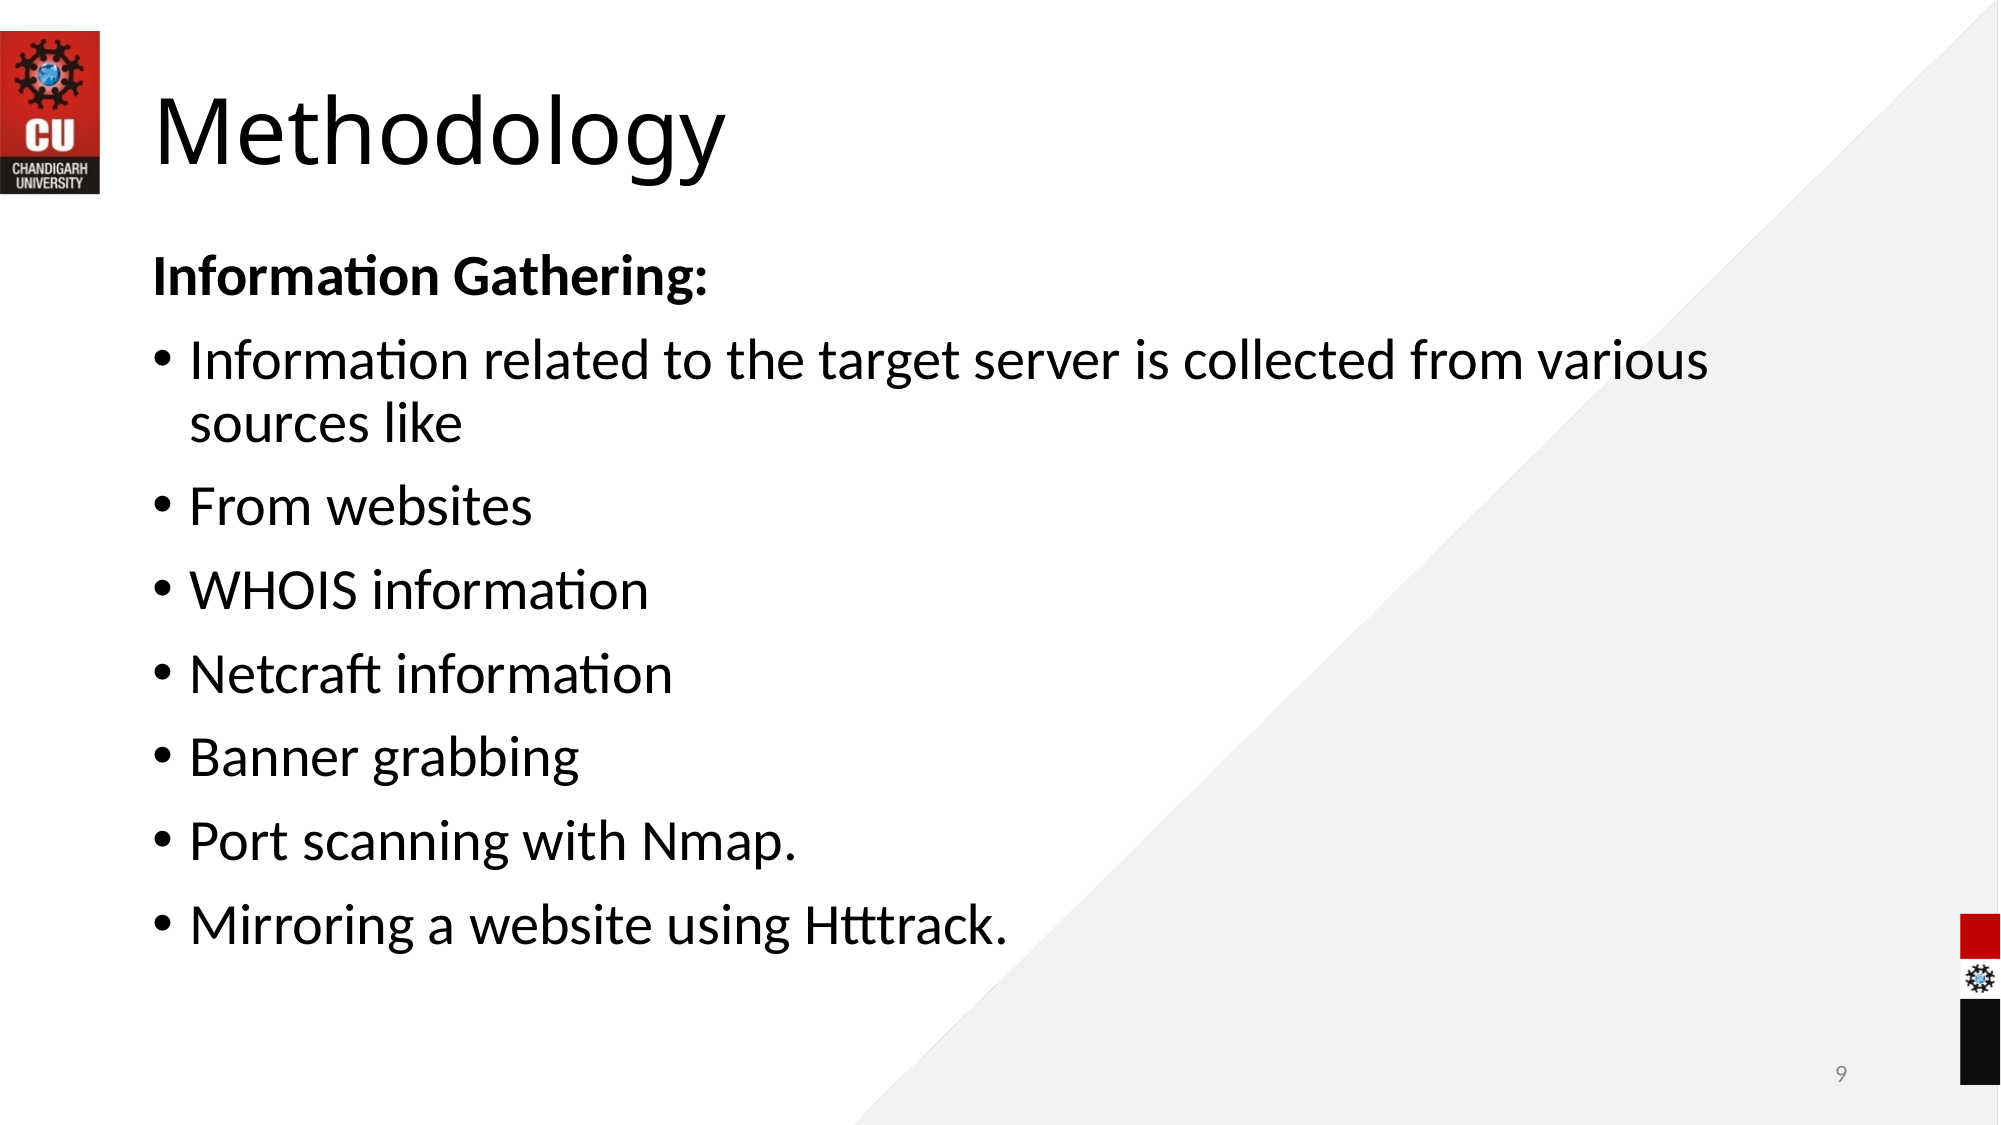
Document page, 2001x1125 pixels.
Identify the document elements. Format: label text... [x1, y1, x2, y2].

slide_number 9 [1412, 1042, 1863, 1103]
title Methodology [137, 59, 1863, 210]
list Information Gathering: Information related to the target server is collected from various sources like From websites WHOIS information Netcraft information Banner grabbing Port scanning with Nmap. Mirroring a website using Htttrack. [137, 237, 1863, 1014]
picture [0, 0, 2001, 1125]
